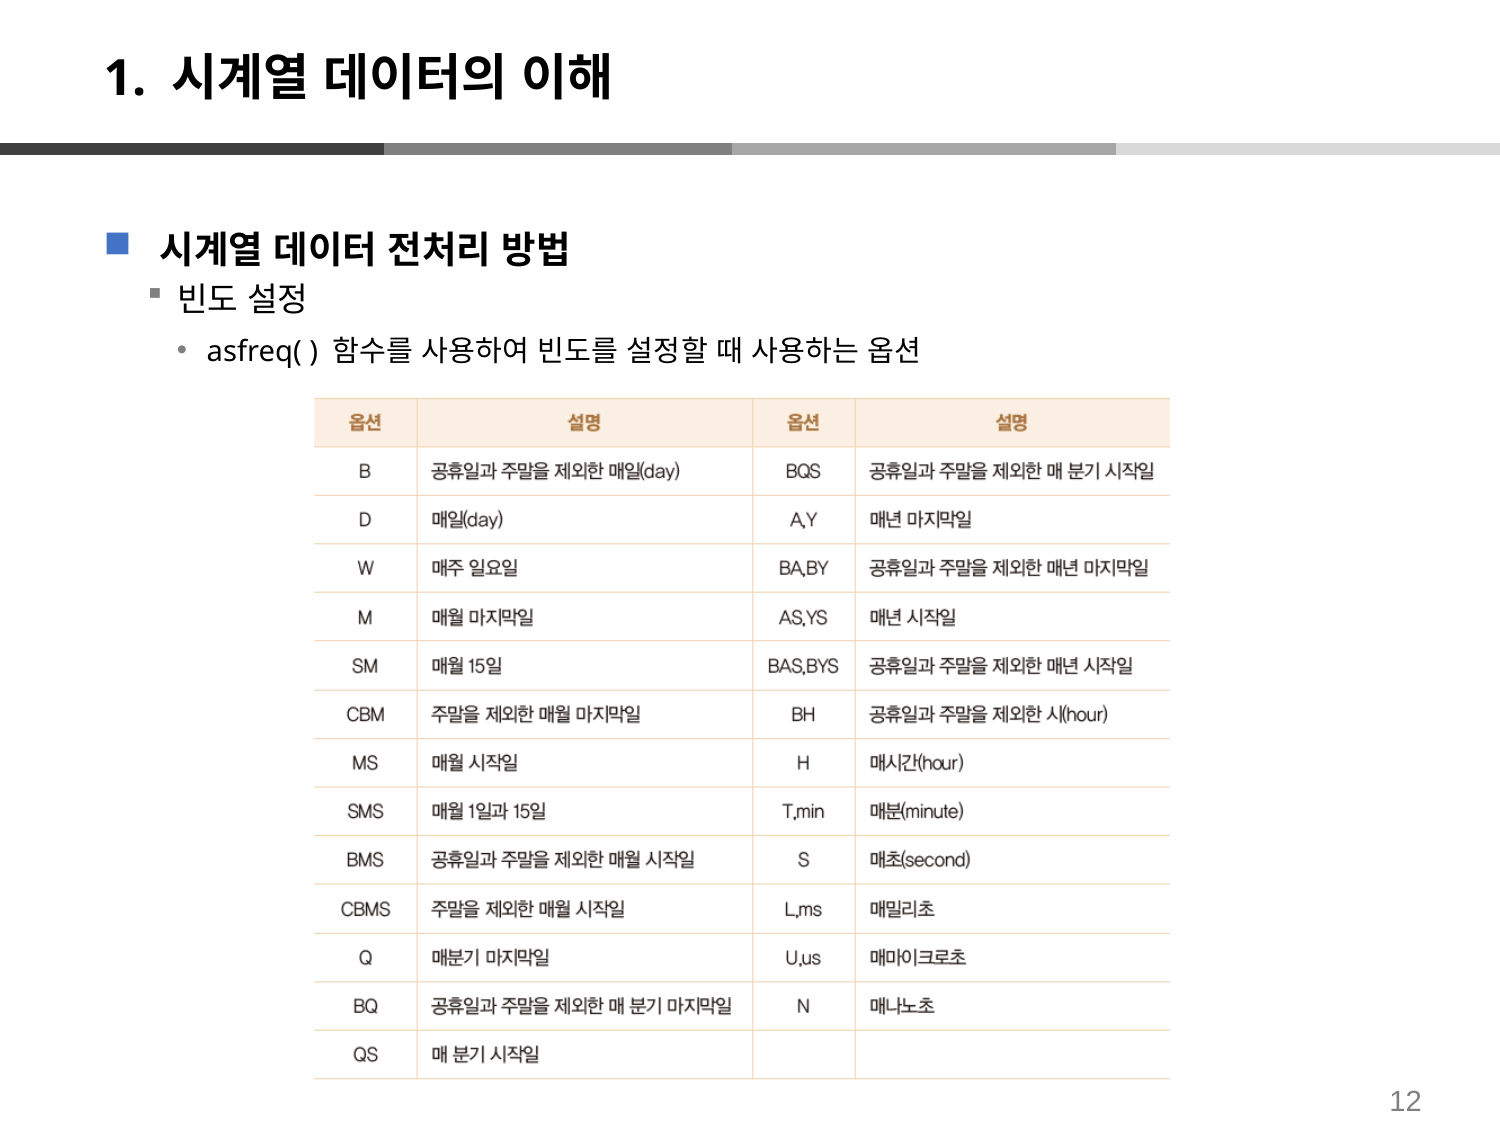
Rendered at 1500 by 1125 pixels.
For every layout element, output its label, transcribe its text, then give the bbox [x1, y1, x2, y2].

title 1. 시계열 데이터의 이해 [88, 30, 1211, 121]
list 시계열 데이터 전처리 방법 빈도 설정 asfreq( ) 함수를 사용하여 빈도를 설정할 때 사용하는 옵션 [88, 196, 1436, 1083]
picture [304, 389, 1196, 1094]
